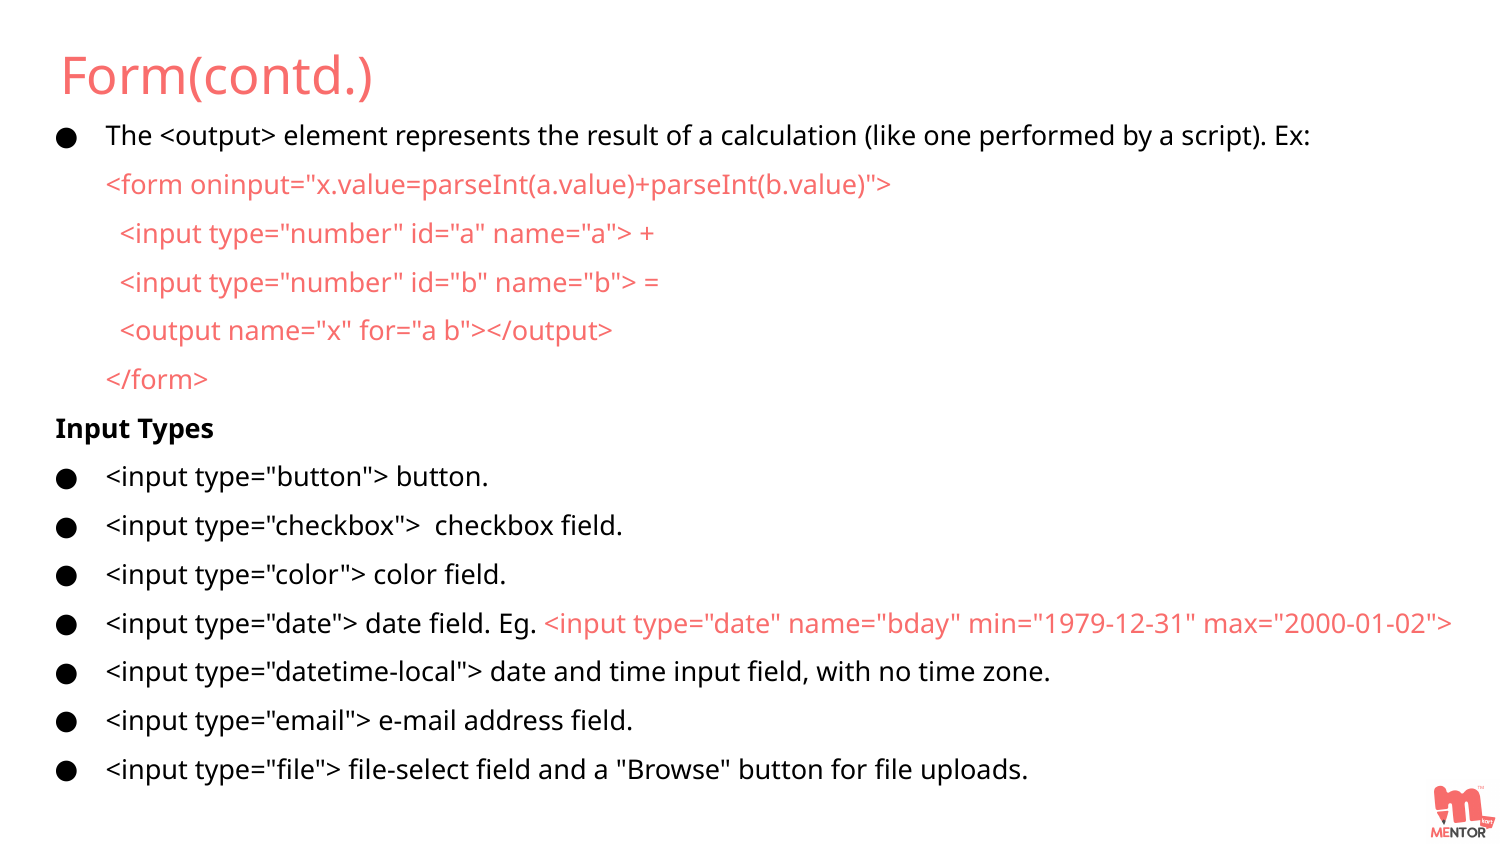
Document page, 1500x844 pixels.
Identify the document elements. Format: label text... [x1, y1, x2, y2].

picture [1426, 779, 1500, 844]
text_box The <output> element represents the result of a calculation (like one performed by a script). Ex: <form oninput="x.value=parseInt(a.value)+parseInt(b.value)"> <input type="number" id="a" name="a"> + <input type="number" id="b" name="b"> = <output name="x" for="a b"></output> </form> Input Types <input type="button"> button. <input type="checkbox"> checkbox field. <input type="color"> color field. <input type="date"> date field. Eg. <input type="date" name="bday" min="1979-12-31" max="2000-01-02"> <input type="datetime-local"> date and time input field, with no time zone. <input type="email"> e-mail address field. <input type="file"> file-select field and a "Browse" button for file uploads. [30, 102, 1478, 776]
text_box Form(contd.) [60, 29, 1448, 103]
